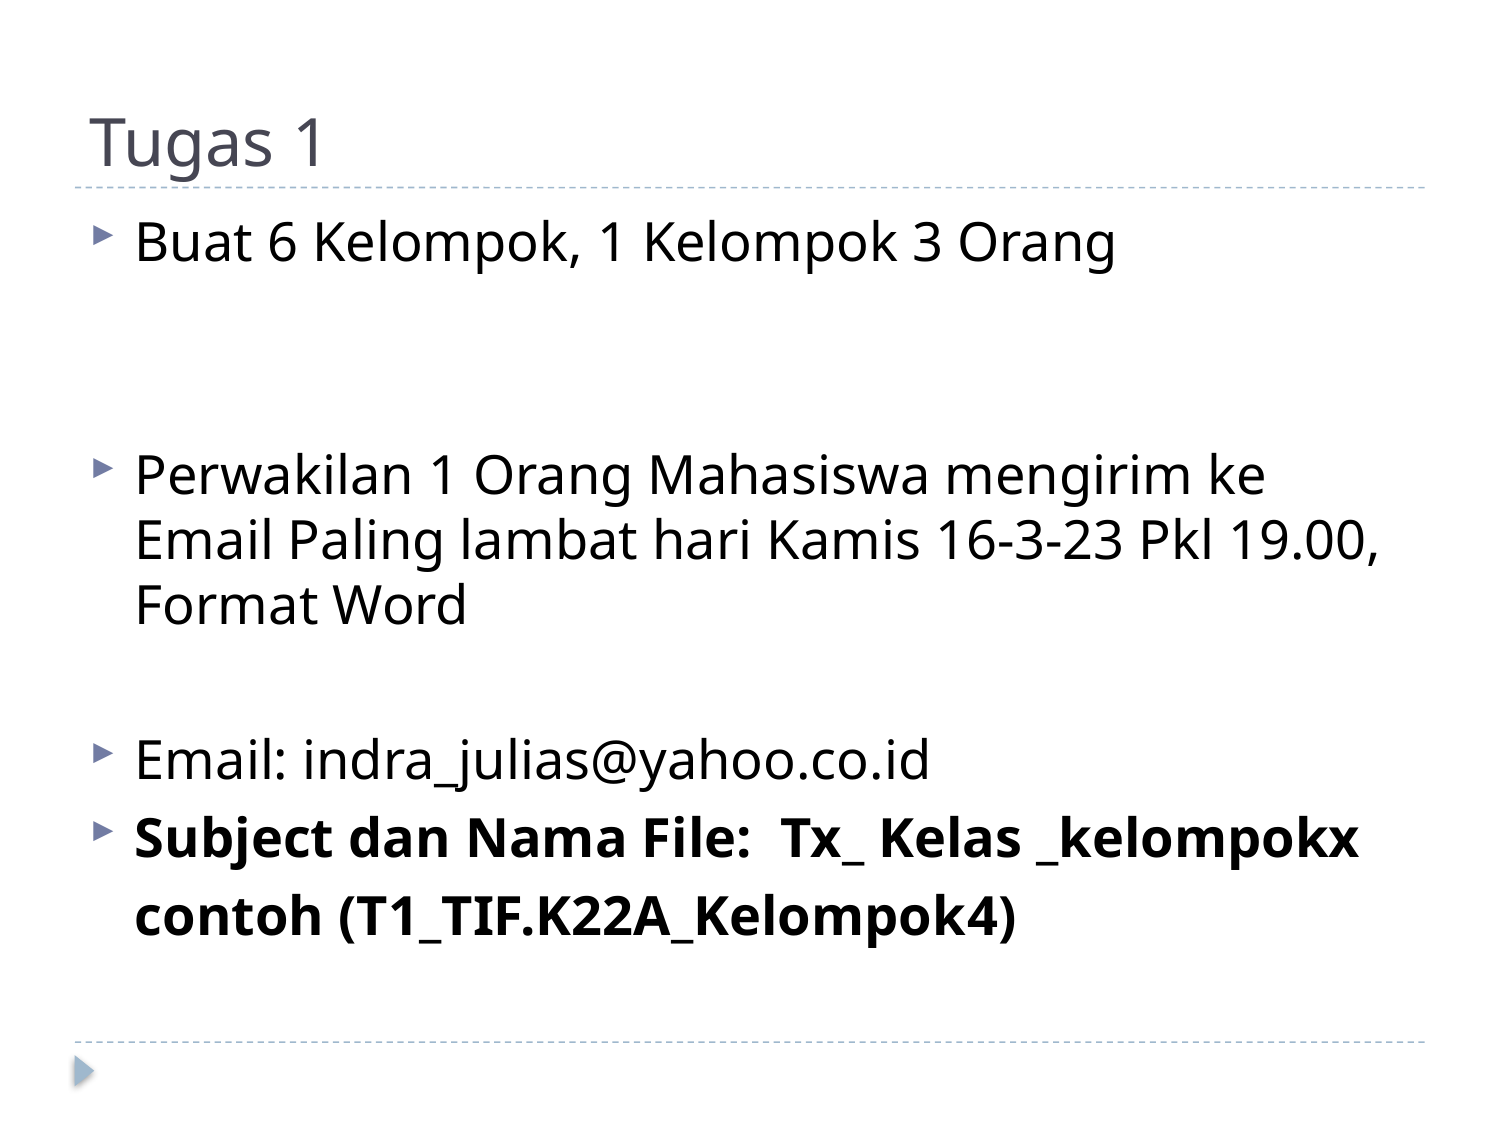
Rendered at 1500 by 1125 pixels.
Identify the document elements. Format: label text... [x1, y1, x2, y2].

title Tugas 1 [75, 24, 1425, 188]
list Buat 6 Kelompok, 1 Kelompok 3 Orang Perwakilan 1 Orang Mahasiswa mengirim ke Email Paling lambat hari Kamis 16-3-23 Pkl 19.00, Format Word Email: indra_julias@yahoo.co.id Subject dan Nama File: Tx_ Kelas _kelompokx contoh (T1_TIF.K22A_Kelompok4) [75, 200, 1425, 1010]
